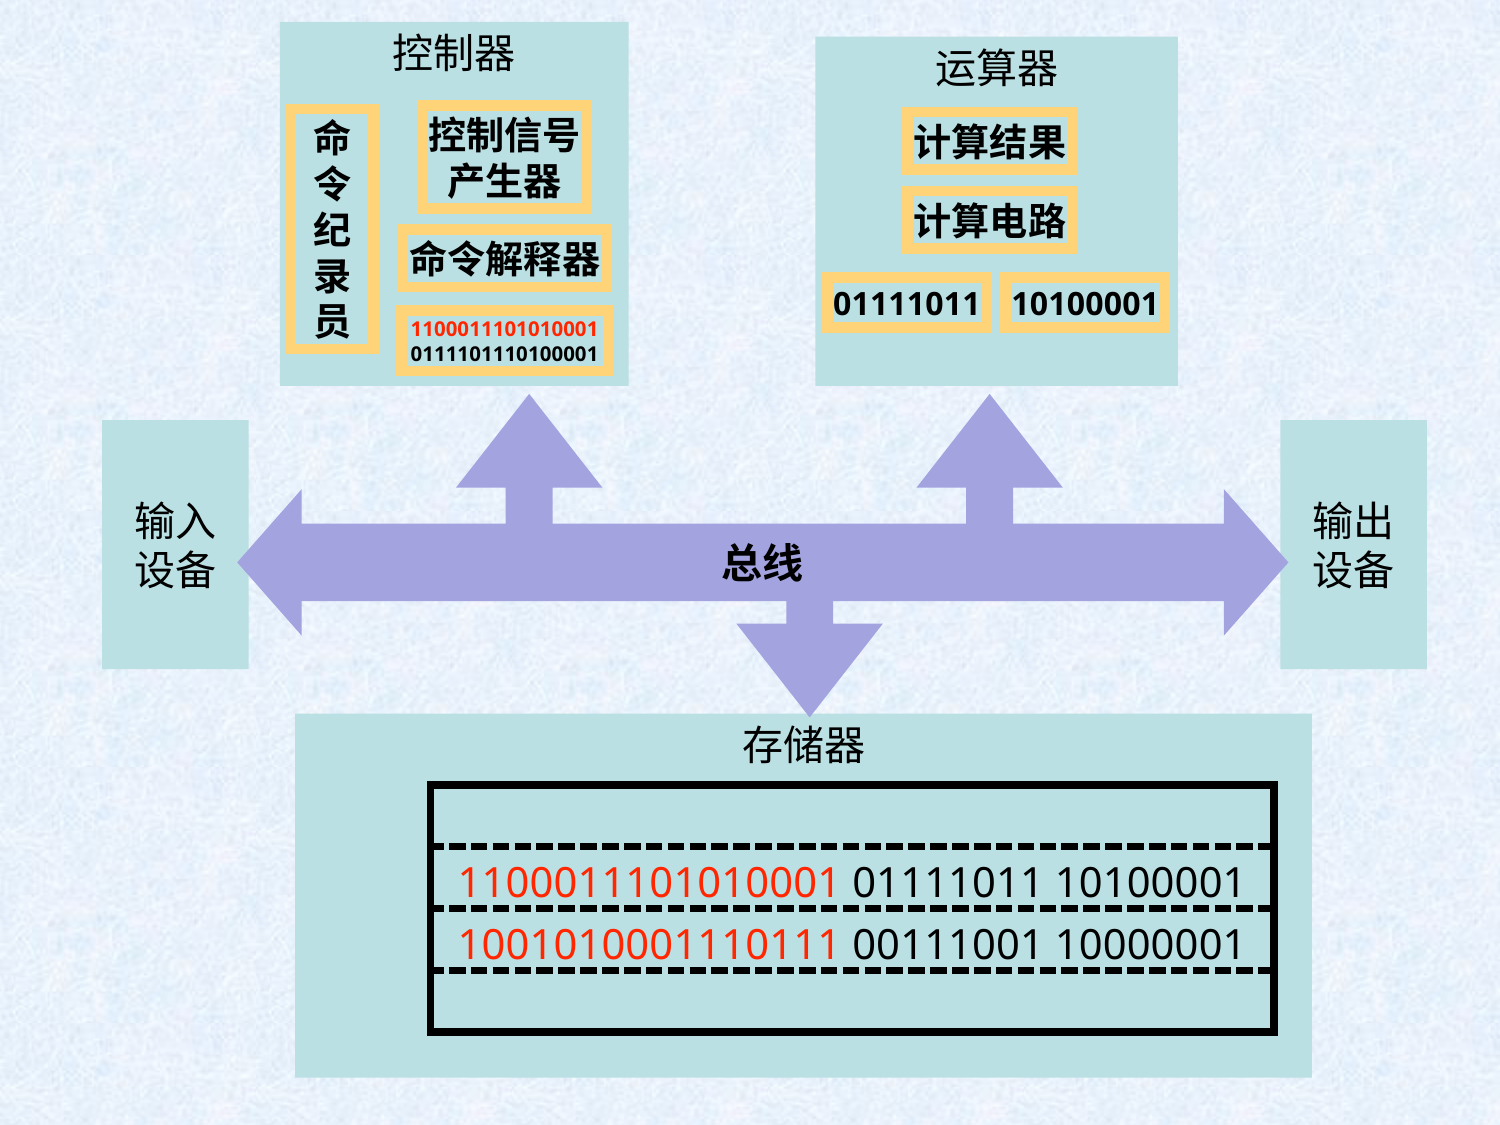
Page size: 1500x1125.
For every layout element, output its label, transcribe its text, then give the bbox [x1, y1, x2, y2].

text_box 输入 设备 [102, 420, 237, 670]
text_box 1100011101010001 0111101110100001 [401, 310, 608, 372]
text_box 控制器 [279, 21, 629, 386]
text_box 计算结果 [907, 112, 1073, 170]
text_box 命令纪录员 [291, 108, 374, 350]
table_cell [434, 970, 1270, 1028]
text_box 存储器 [295, 713, 1312, 1078]
text_box 计算电路 [907, 191, 1073, 249]
text_box 10100001 [1005, 277, 1166, 328]
text_box 运算器 [815, 36, 1178, 386]
text_box 控制信号 产生器 [422, 105, 588, 209]
table_cell 1001010001110111 00111001 10000001 [434, 909, 1270, 970]
text_box 命令解释器 [403, 229, 607, 287]
table_header [434, 789, 1270, 847]
table_cell 1100011101010001 01111011 10100001 [434, 847, 1270, 909]
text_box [237, 393, 1289, 718]
text_box 01111011 [827, 277, 987, 328]
text_box 输出 设备 [1289, 420, 1427, 670]
